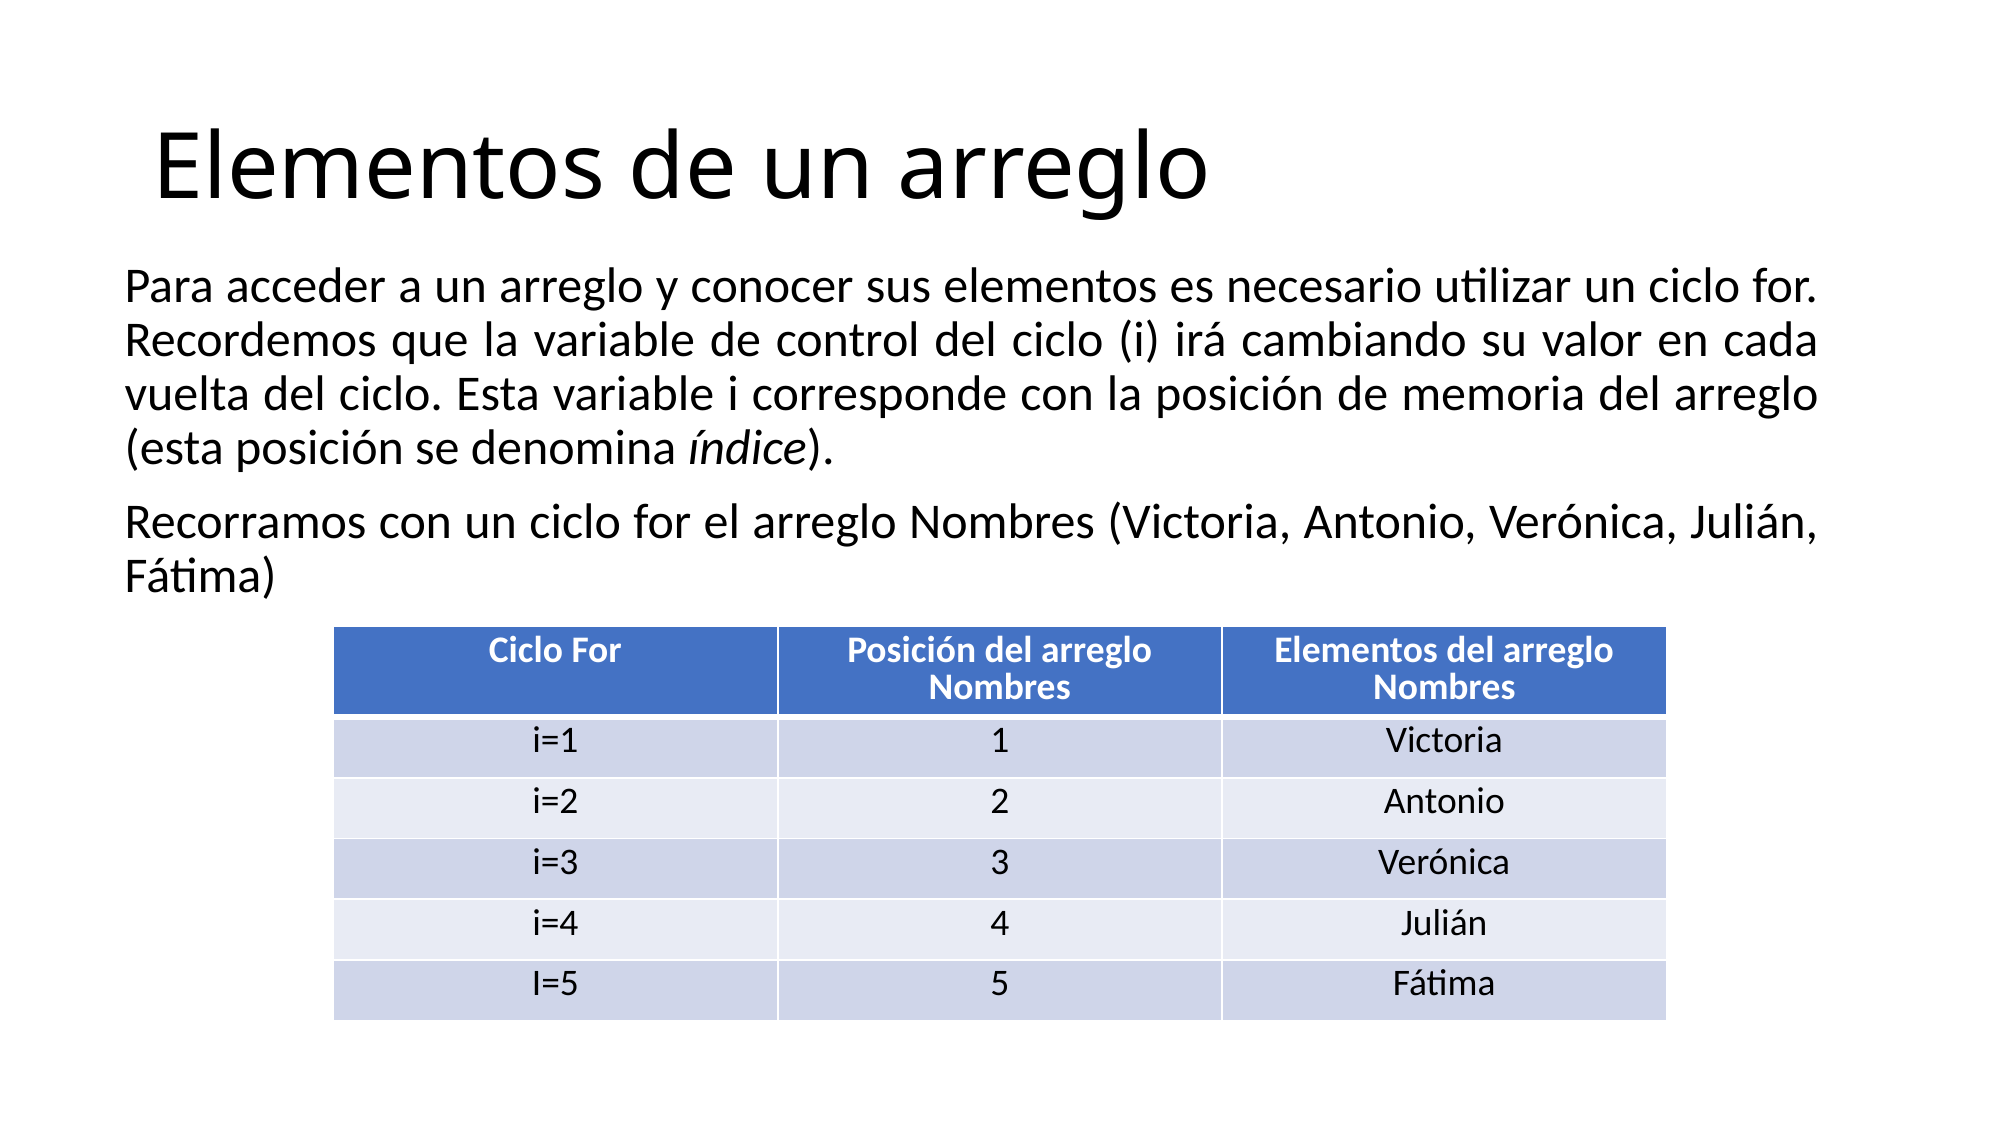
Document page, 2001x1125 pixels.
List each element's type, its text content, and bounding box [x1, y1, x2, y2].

table_cell 4 [779, 900, 1221, 959]
list Para acceder a un arreglo y conocer sus elementos es necesario utilizar un ciclo for. Recordemos que la variable de control del ciclo (i) irá cambiando su valor en cada vuelta del ciclo. Esta variable i corresponde con la posición de memoria del arreglo (esta posición se denomina índice). Recorramos con un ciclo for el arreglo Nombres (Victoria, Antonio, Verónica, Julián, Fátima) [109, 251, 1835, 966]
table_cell i=1 [334, 720, 777, 777]
table_cell 3 [779, 839, 1221, 898]
table_cell 5 [779, 961, 1221, 1020]
table_cell 2 [779, 779, 1221, 838]
table_cell Verónica [1223, 839, 1666, 898]
table_cell i=4 [334, 900, 777, 959]
title Elementos de un arreglo [137, 59, 1863, 278]
table_cell 1 [779, 720, 1221, 777]
table_cell Antonio [1223, 779, 1666, 838]
table_header Ciclo For [334, 627, 777, 714]
table_cell I=5 [334, 961, 777, 1020]
table_cell Julián [1223, 900, 1666, 959]
table_header Elementos del arreglo Nombres [1223, 627, 1666, 714]
table_header Posición del arreglo Nombres [779, 627, 1221, 714]
table_cell i=3 [334, 839, 777, 898]
table_cell Victoria [1223, 720, 1666, 777]
table_cell i=2 [334, 779, 777, 838]
table_cell Fátima [1223, 961, 1666, 1020]
